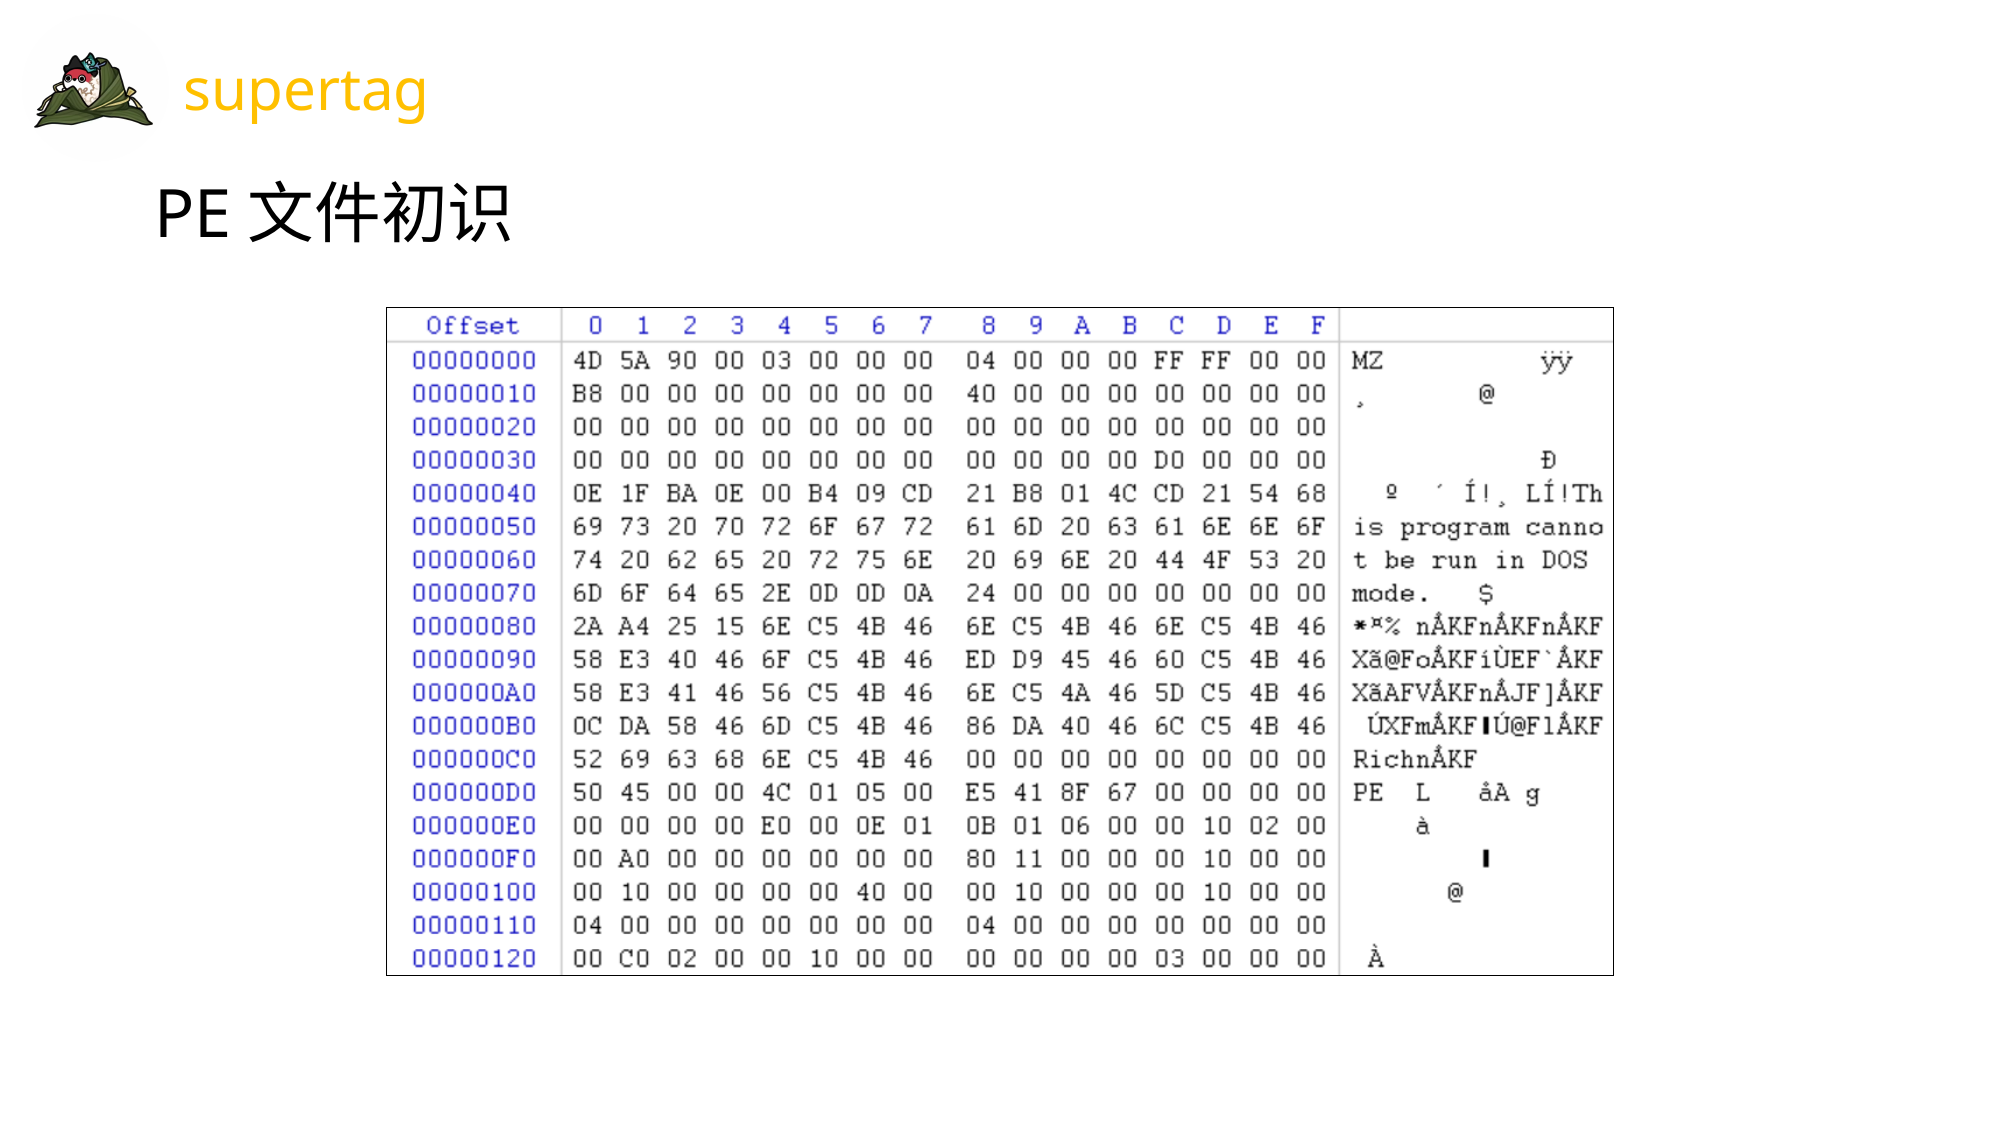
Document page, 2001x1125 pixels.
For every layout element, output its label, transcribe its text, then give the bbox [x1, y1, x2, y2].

title PE文件初识 [139, 172, 540, 255]
picture [22, 14, 169, 162]
picture [386, 307, 1614, 976]
